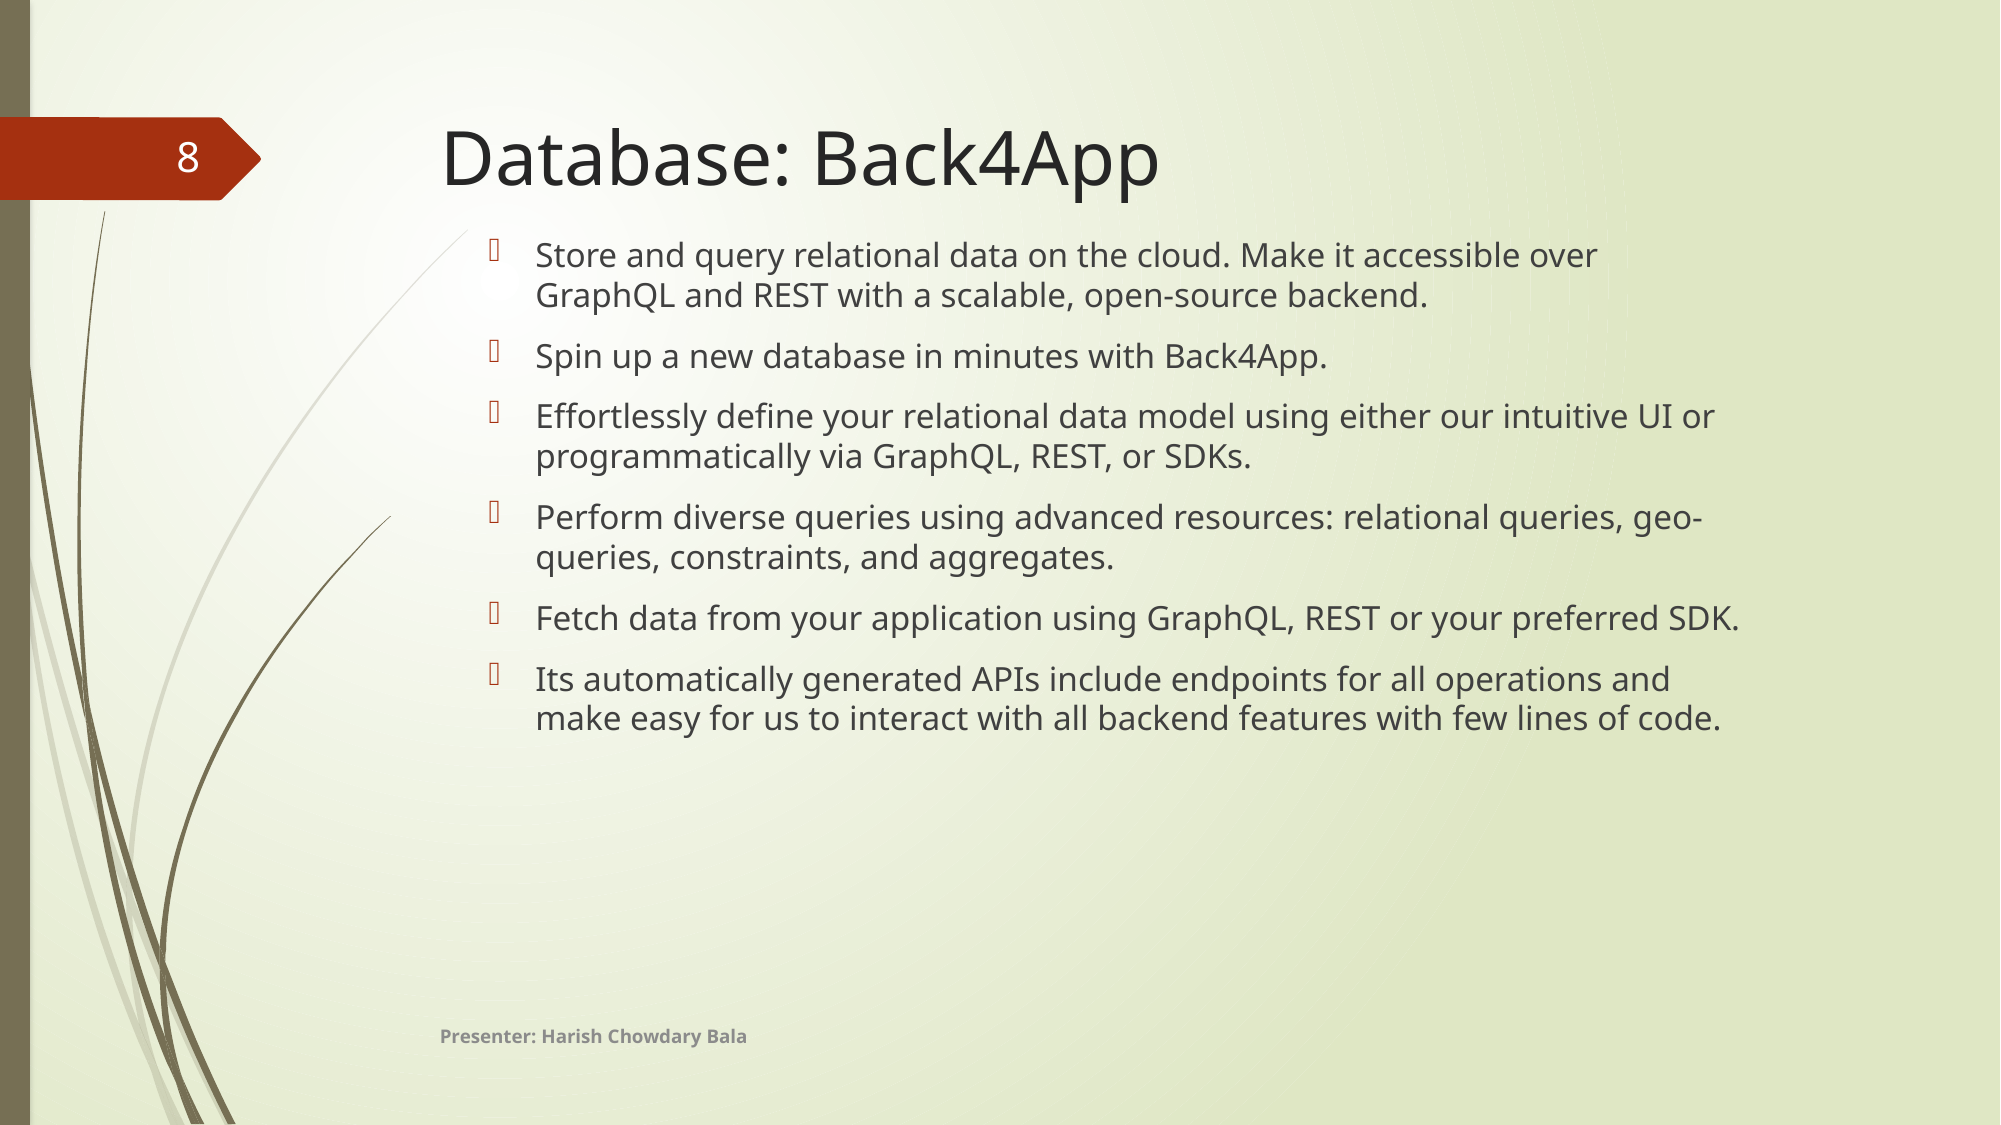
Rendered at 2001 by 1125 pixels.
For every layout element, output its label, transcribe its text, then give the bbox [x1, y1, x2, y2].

footer Presenter: Harish Chowdary Bala [424, 1006, 1675, 1067]
slide_number 8 [87, 129, 216, 190]
title Database: Back4App [425, 102, 1888, 313]
list Store and query relational data on the cloud. Make it accessible over GraphQL and REST with a scalable, open-source backend. Spin up a new database in minutes with Back4App. Effortlessly define your relational data model using either our intuitive UI or programmatically via GraphQL, REST, or SDKs. Perform diverse queries using advanced resources: relational queries, geo-queries, constraints, and aggregates. Fetch data from your application using GraphQL, REST or your preferred SDK. Its automatically generated APIs include endpoints for all operations and make easy for us to interact with all backend features with few lines of code. [398, 226, 1763, 1023]
